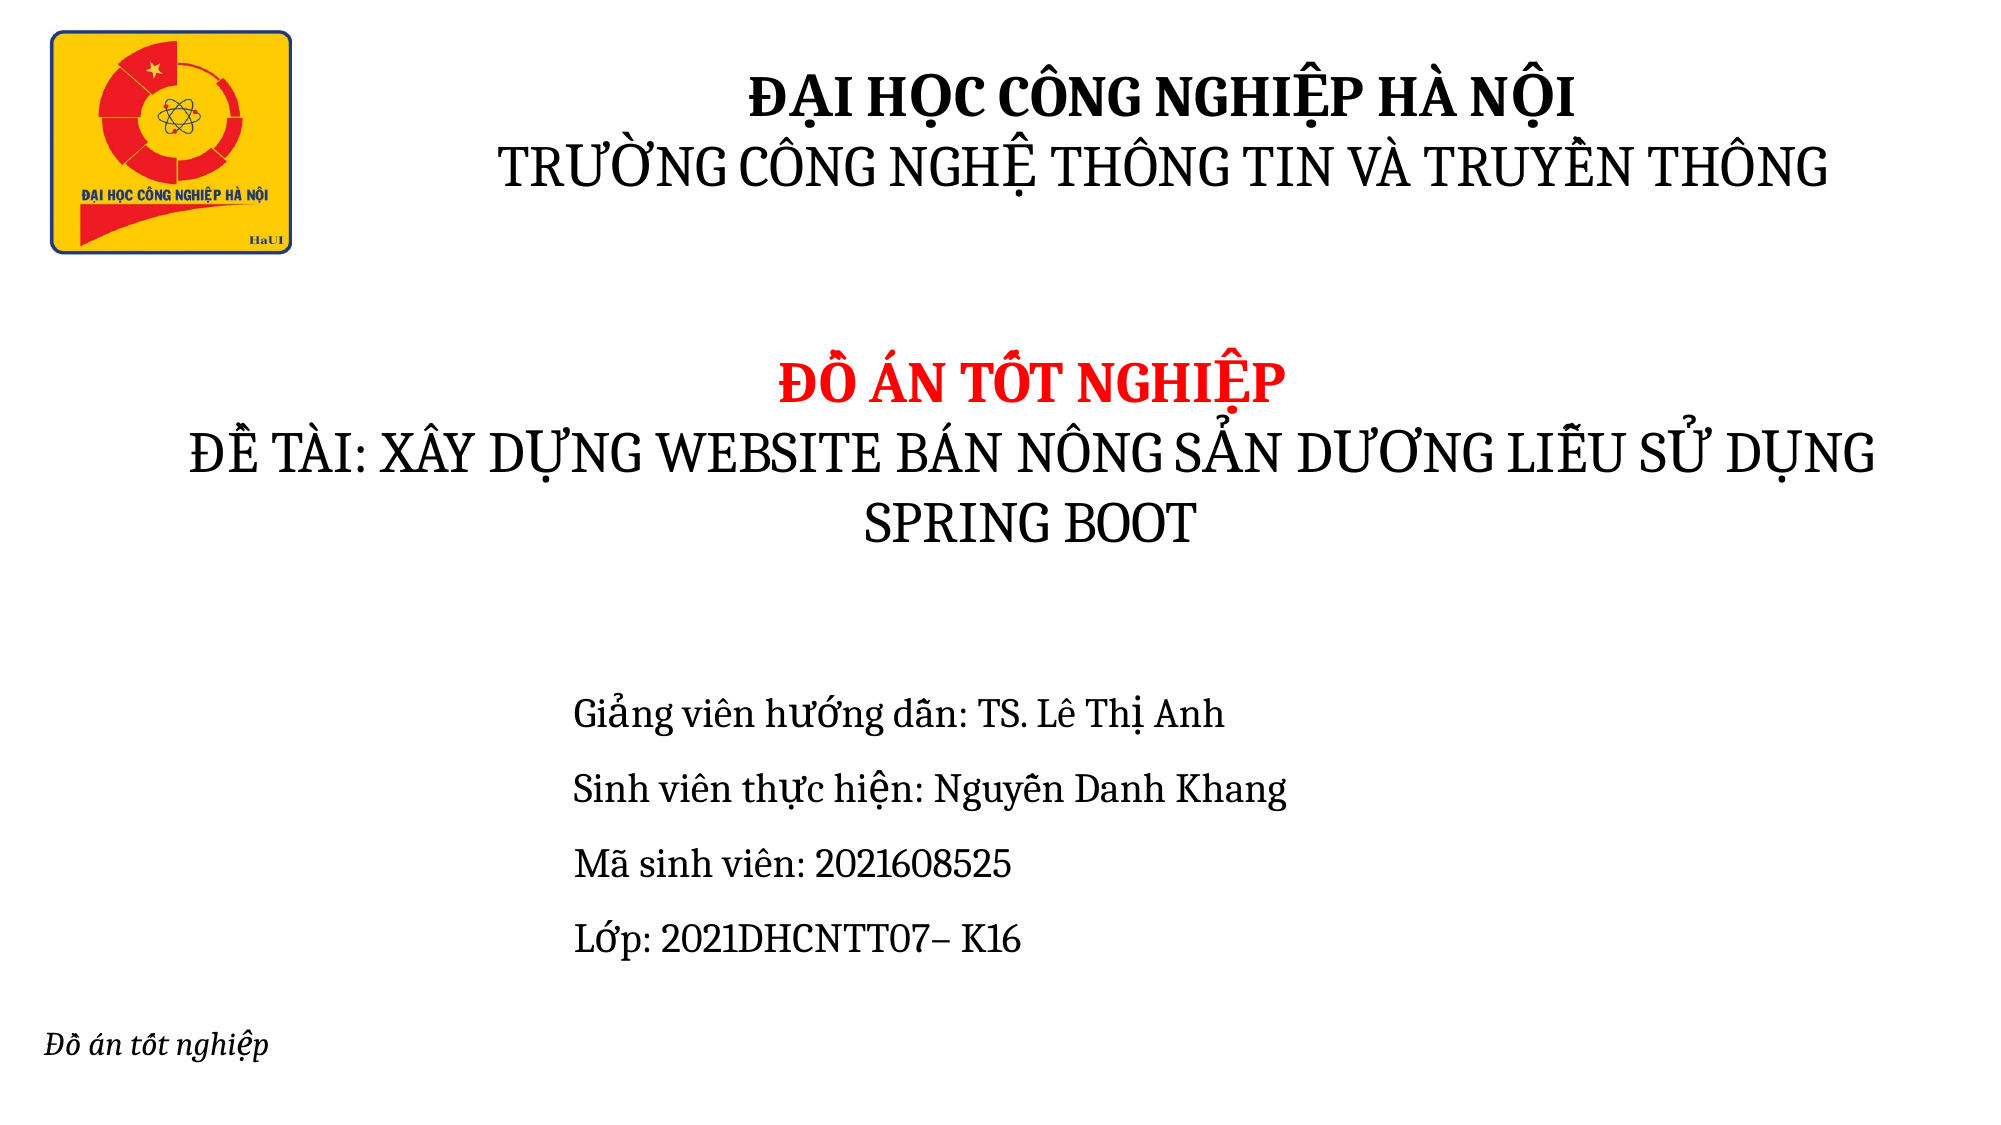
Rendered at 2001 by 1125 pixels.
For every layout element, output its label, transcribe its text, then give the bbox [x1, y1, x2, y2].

text_box Đồ án tốt nghiệp [29, 1014, 397, 1070]
text_box ĐỒ ÁN TỐT NGHIỆP ĐỀ TÀI: XÂY DỰNG WEBSITE BÁN NÔNG SẢN DƯƠNG LIỄU SỬ DỤNG SPRING BOOT [92, 336, 1971, 562]
text_box Giảng viên hướng dẫn: TS. Lê Thị Anh Sinh viên thực hiện: Nguyễn Danh Khang Mã sinh viên: 2021608525 Lớp: 2021DHCNTT07– K16 [559, 653, 1650, 968]
text_box ĐẠI HỌC CÔNG NGHIỆP HÀ NỘI TRƯỜNG CÔNG NGHỆ THÔNG TIN VÀ TRUYỀN THÔNG [443, 51, 1882, 206]
picture [48, 29, 293, 256]
